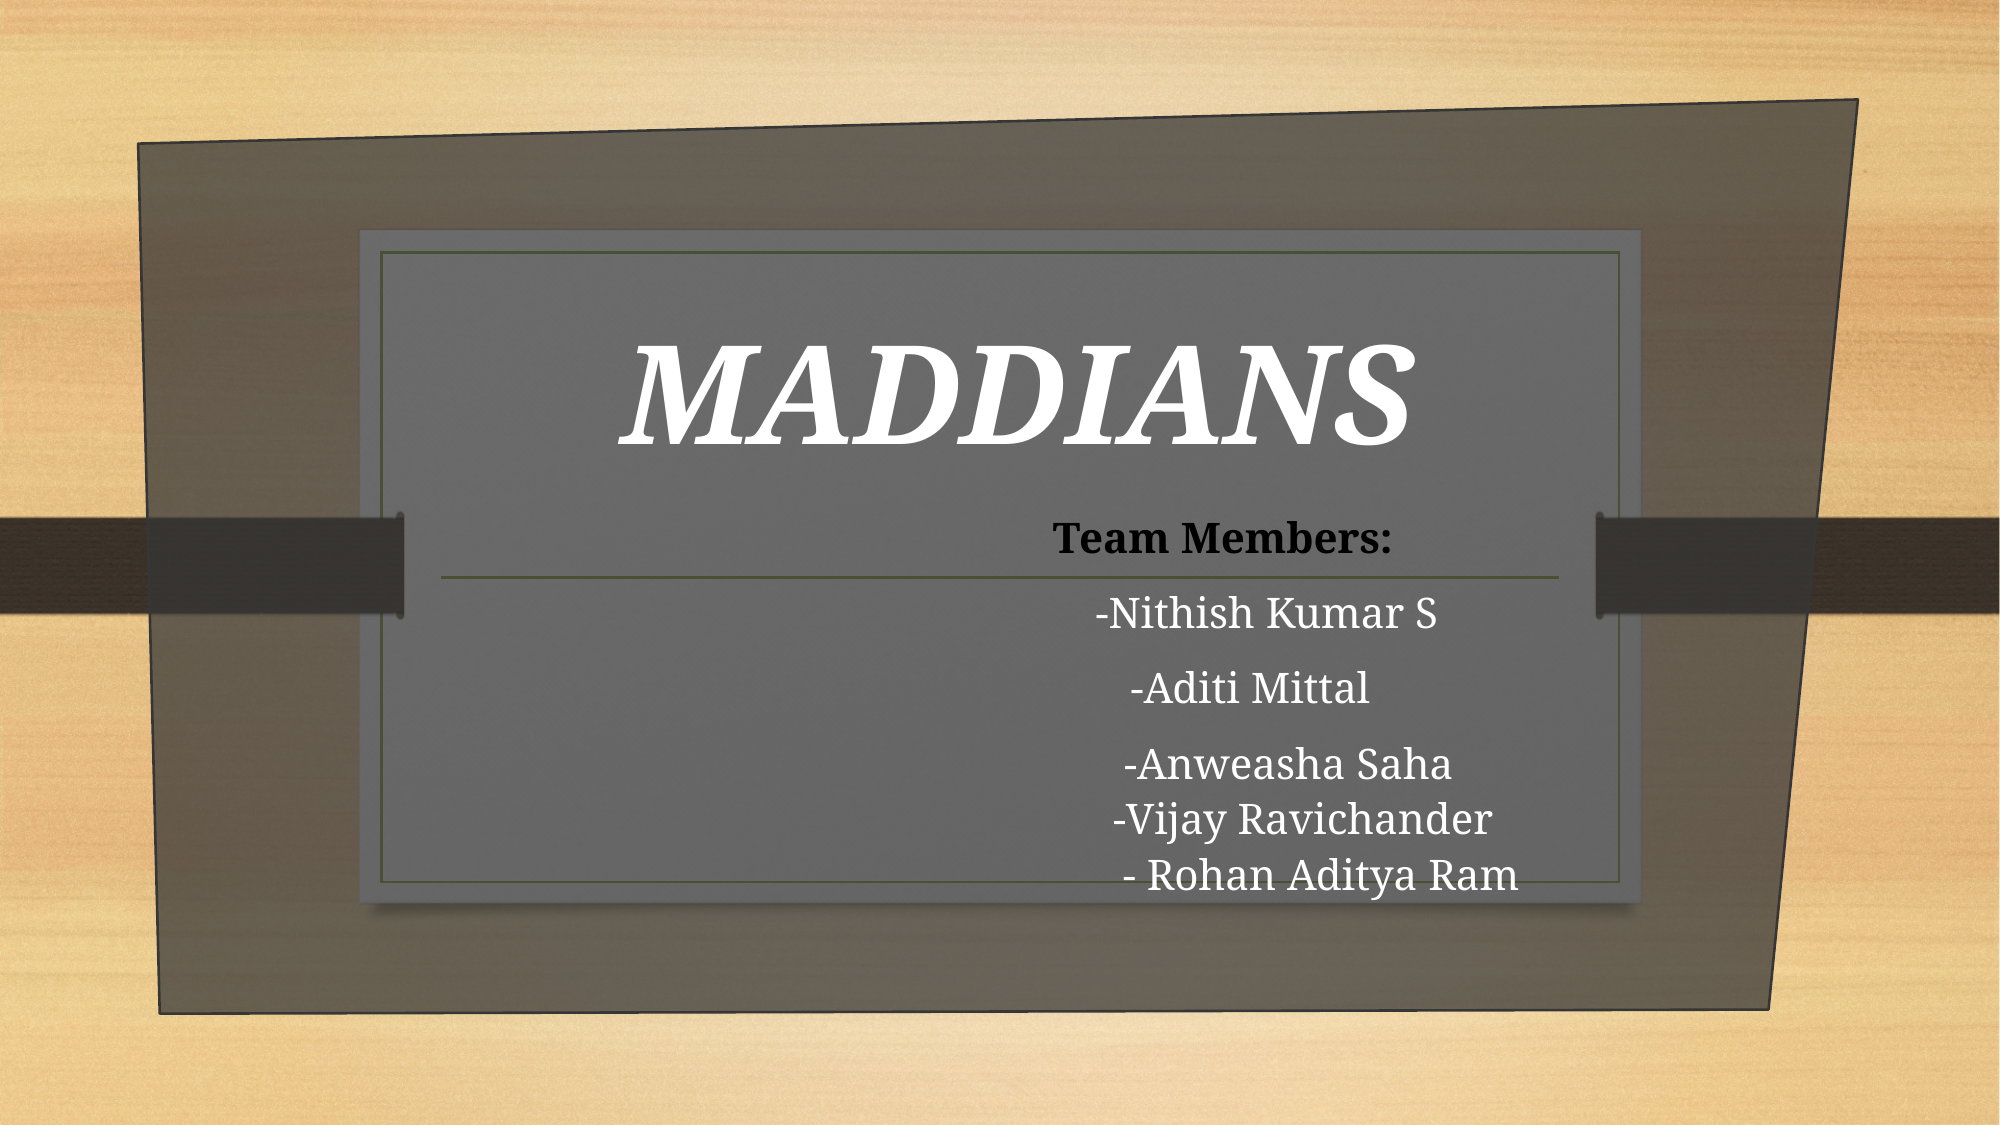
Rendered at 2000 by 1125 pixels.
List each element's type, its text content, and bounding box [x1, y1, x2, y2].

picture [0, 0, 2000, 1125]
subtitle Team Members: -Nithish Kumar S -Aditi Mittal -Anweasha Saha -Vijay Ravichander - Rohan Aditya Ram [249, 503, 1600, 913]
title MADDIANS [249, 149, 1750, 480]
